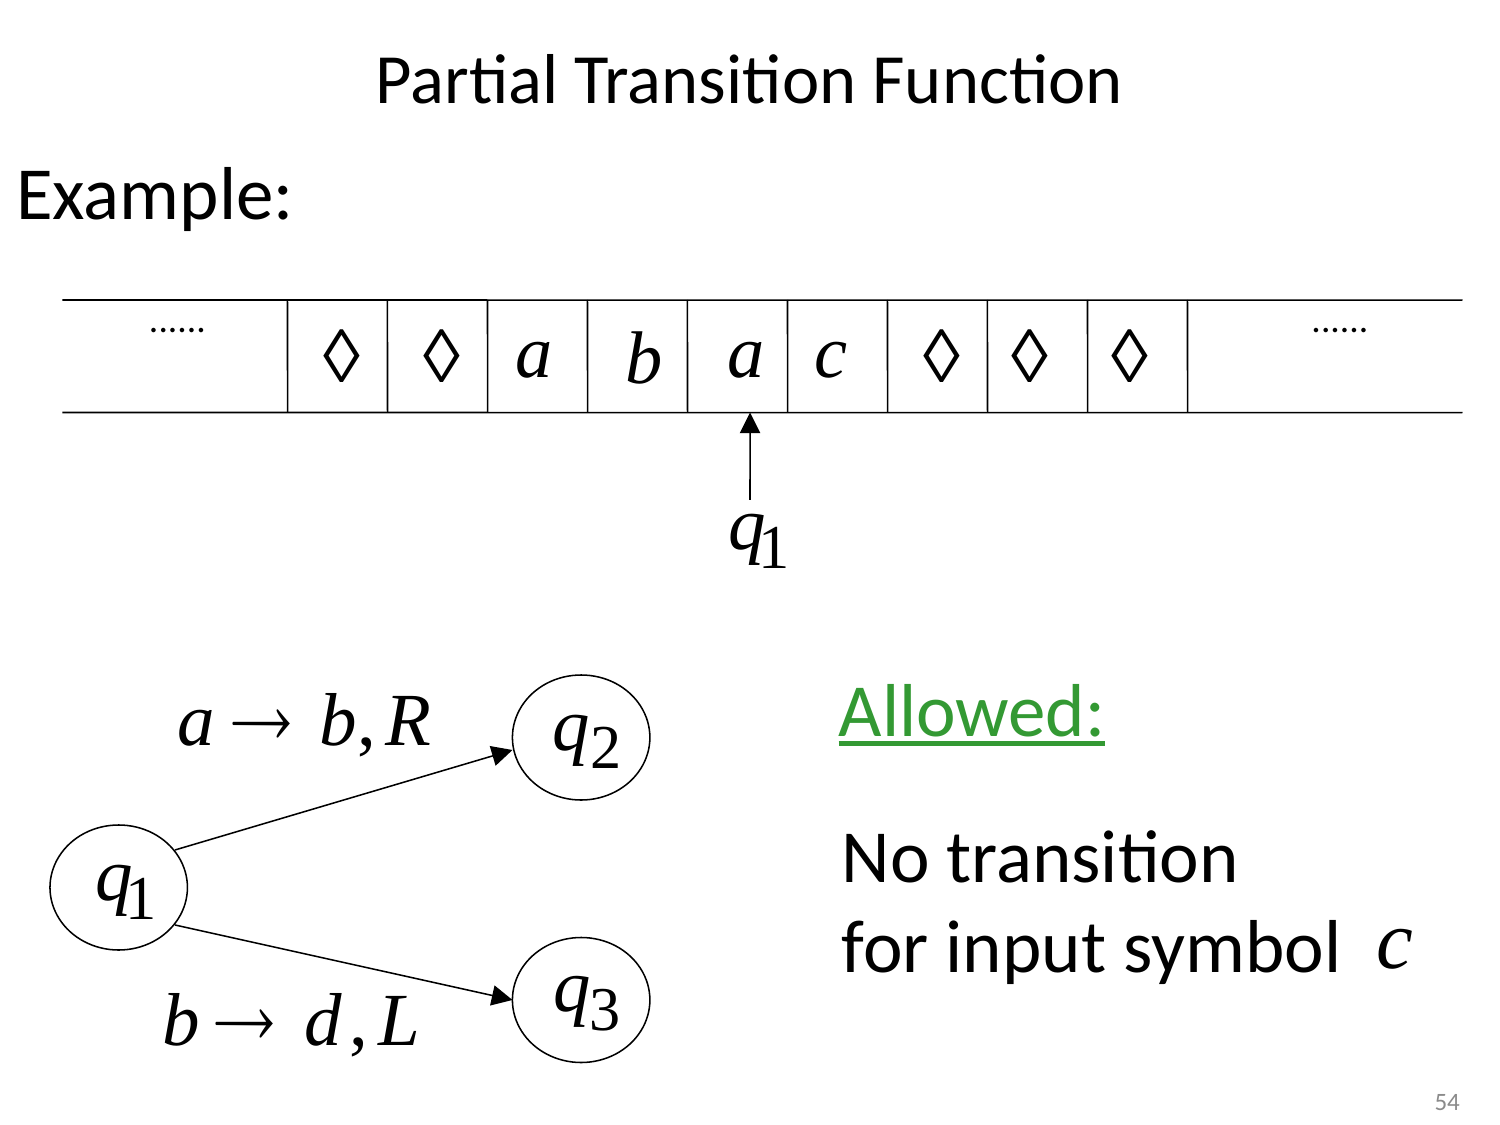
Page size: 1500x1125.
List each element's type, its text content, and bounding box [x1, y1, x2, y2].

text_box [512, 937, 650, 1063]
text_box Example: [1, 137, 309, 243]
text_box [320, 325, 363, 387]
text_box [512, 337, 557, 384]
text_box ...... [134, 287, 221, 348]
text_box [433, 745, 513, 774]
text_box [161, 987, 425, 1065]
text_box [724, 337, 769, 384]
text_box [812, 337, 852, 384]
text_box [549, 687, 623, 774]
text_box [174, 924, 513, 1006]
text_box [420, 325, 463, 387]
text_box [49, 825, 188, 951]
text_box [92, 837, 156, 924]
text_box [1374, 924, 1417, 976]
text_box [512, 675, 650, 801]
text_box Allowed: [823, 654, 1121, 759]
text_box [1008, 325, 1050, 387]
slide_number 54 [1162, 1074, 1475, 1125]
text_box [550, 948, 622, 1037]
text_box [174, 687, 436, 765]
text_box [724, 487, 788, 574]
text_box No transition for input symbol [827, 799, 1374, 995]
title Partial Transition Function [24, 24, 1475, 125]
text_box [624, 324, 667, 390]
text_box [1108, 325, 1150, 387]
text_box [739, 412, 761, 485]
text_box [920, 325, 963, 387]
text_box ...... [1296, 287, 1384, 348]
